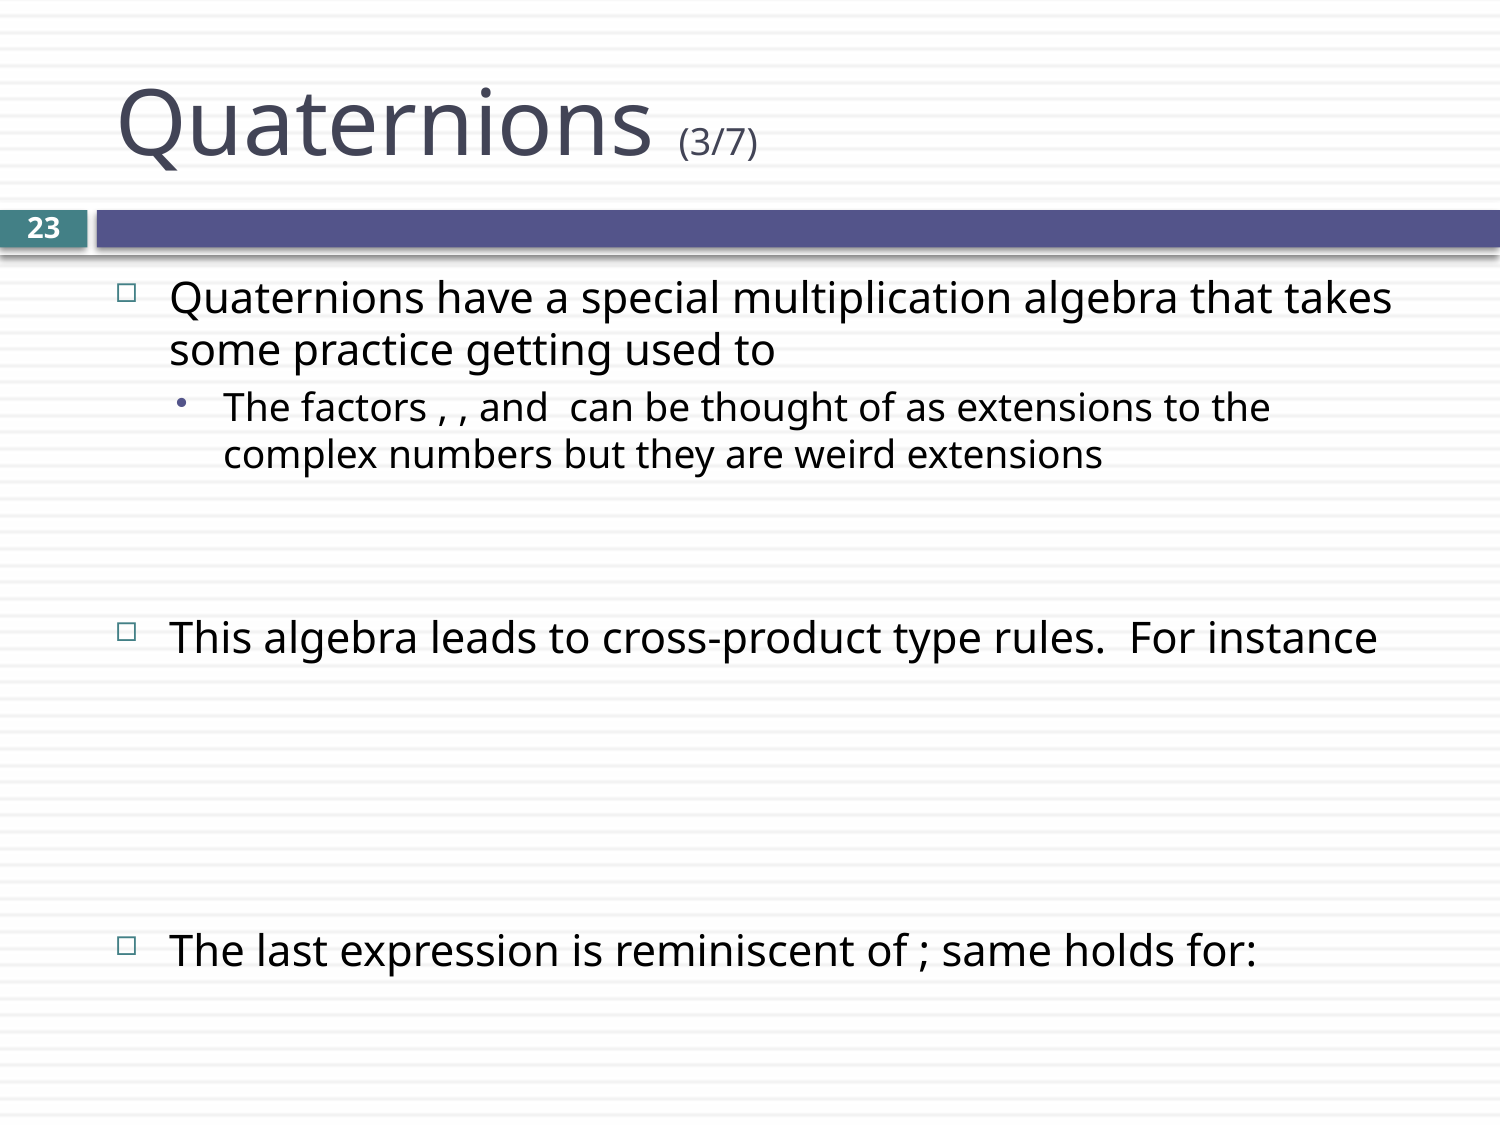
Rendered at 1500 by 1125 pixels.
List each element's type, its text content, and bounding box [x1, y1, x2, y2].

title Quaternions (3/7) [100, 37, 1438, 200]
slide_number 23 [0, 208, 88, 249]
